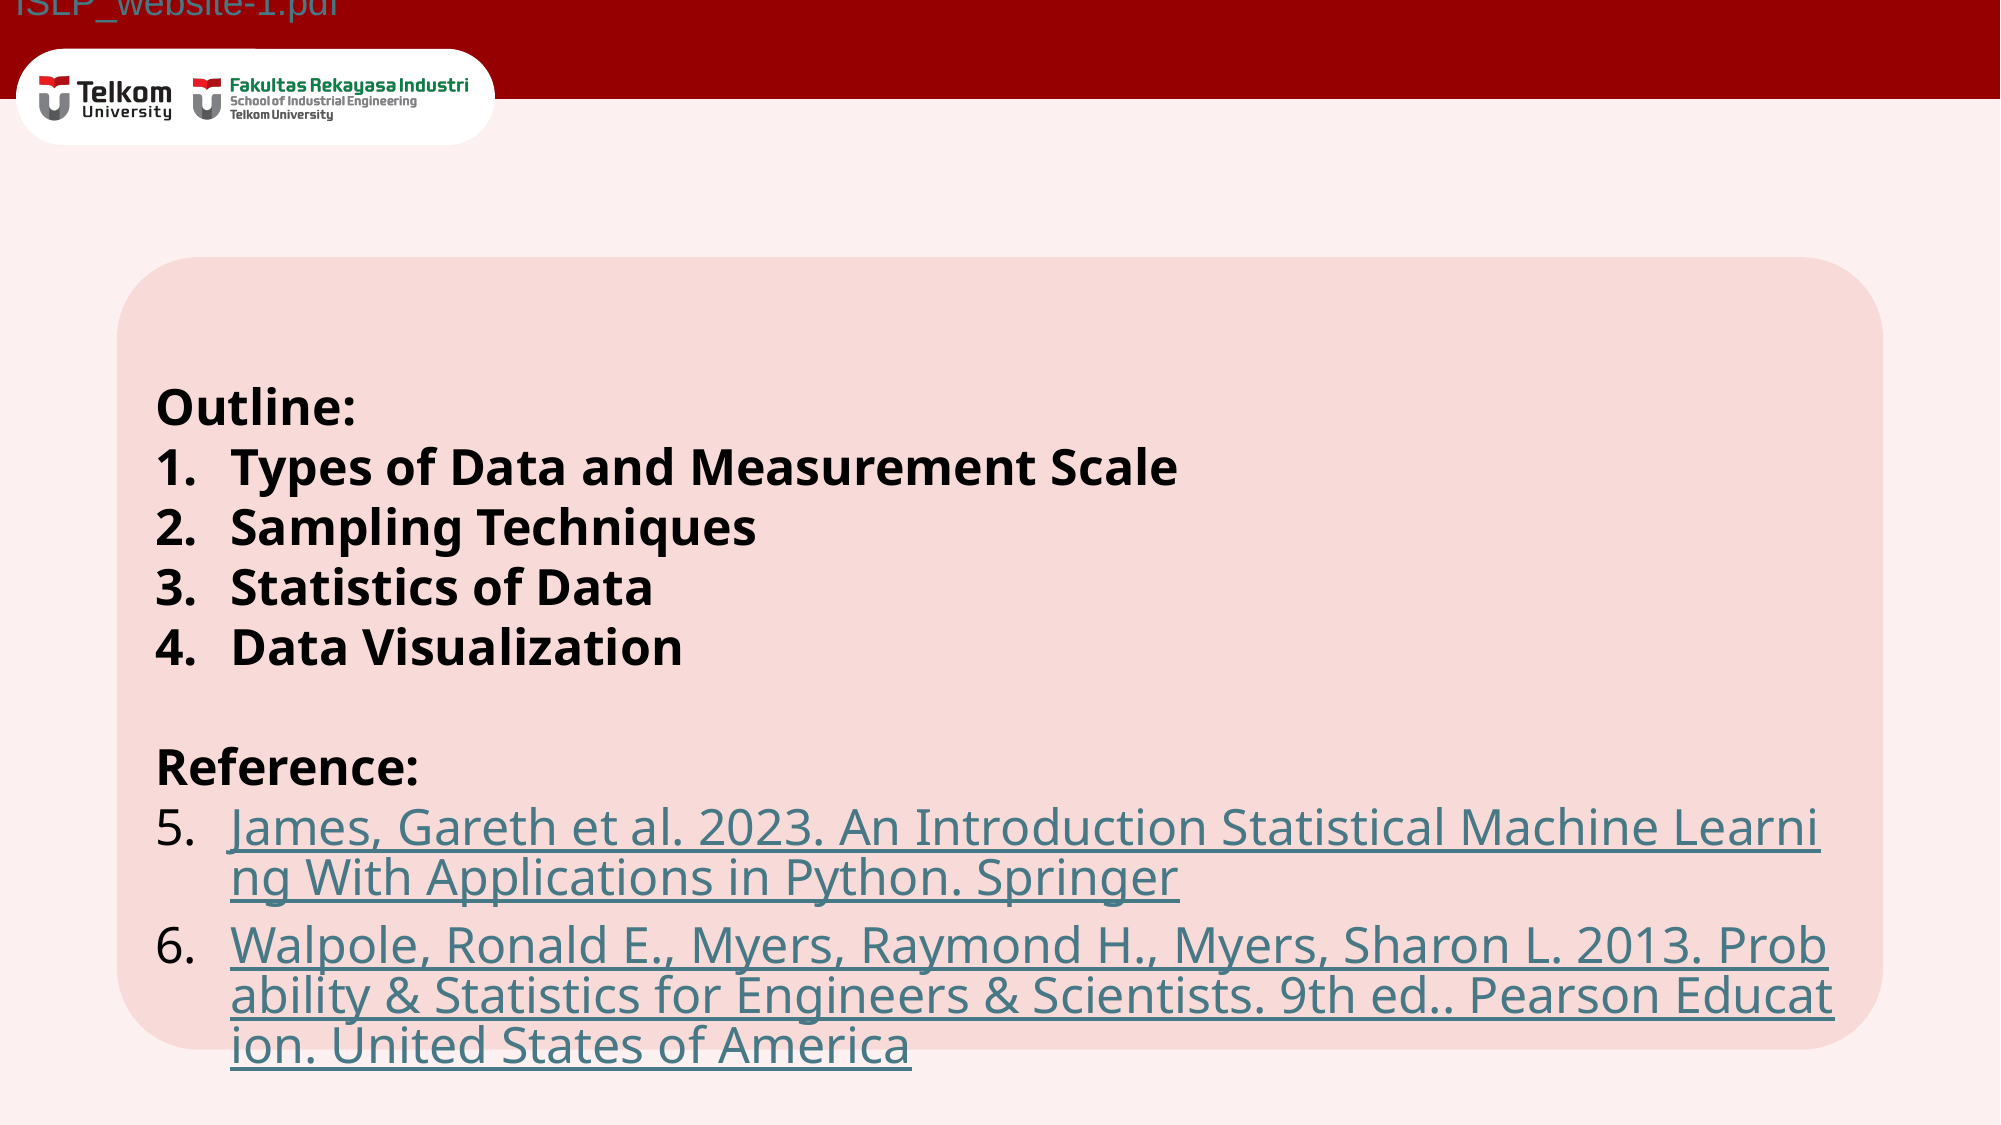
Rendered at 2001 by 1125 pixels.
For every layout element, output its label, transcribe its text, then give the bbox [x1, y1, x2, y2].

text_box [15, 48, 496, 146]
text_box ISLP_website-1.pdf [0, 0, 2000, 31]
text_box Outline: Types of Data and Measurement Scale Sampling Techniques Statistics of Data Data Visualization Reference: James, Gareth et al. 2023. An Introduction Statistical Machine Learning With Applications in Python. Springer Walpole, Ronald E., Myers, Raymond H., Myers, Sharon L. 2013. Probability & Statistics for Engineers & Scientists. 9th ed.. Pearson Education. United States of America [115, 255, 1885, 1052]
text_box [0, 31, 2000, 99]
